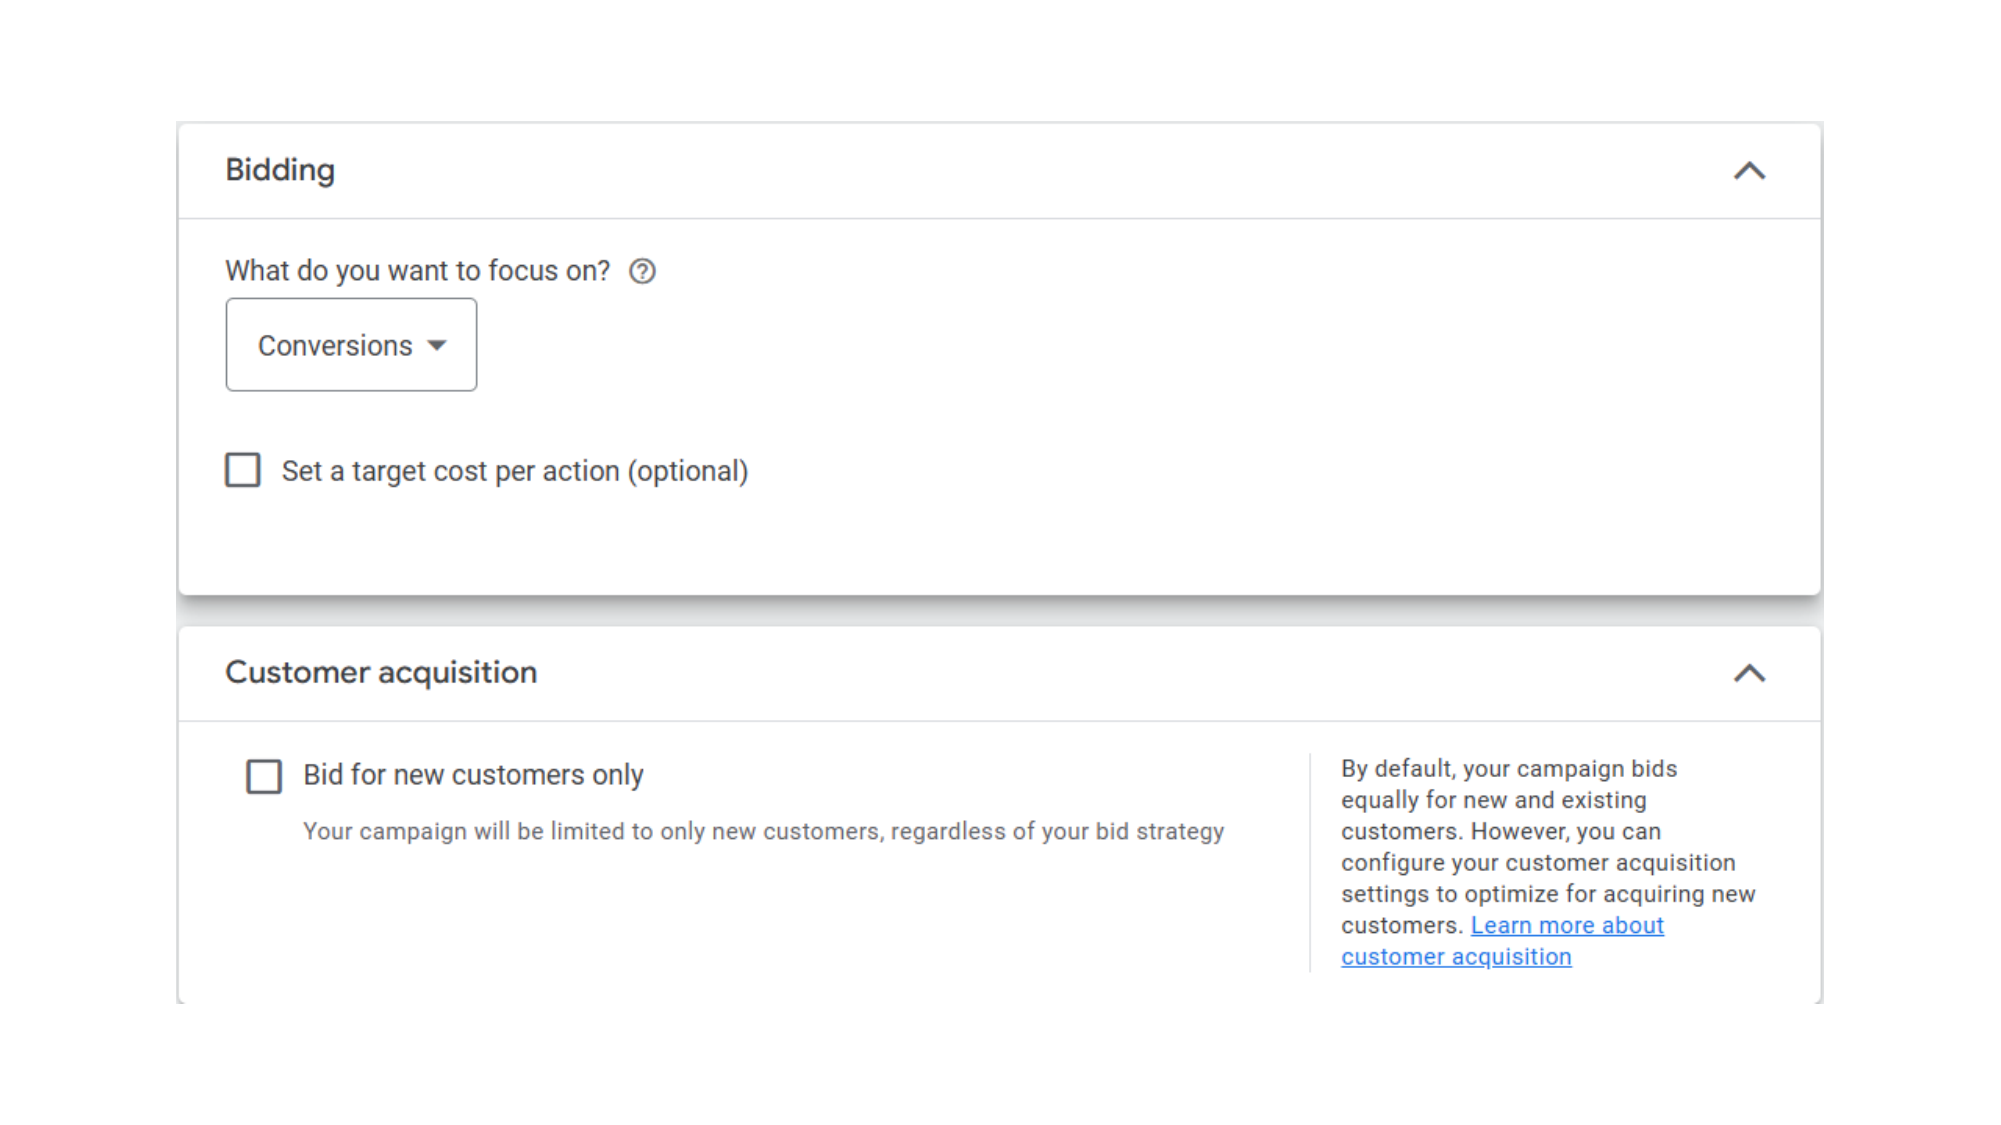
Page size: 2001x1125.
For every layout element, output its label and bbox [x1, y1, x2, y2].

picture [176, 121, 1824, 1004]
